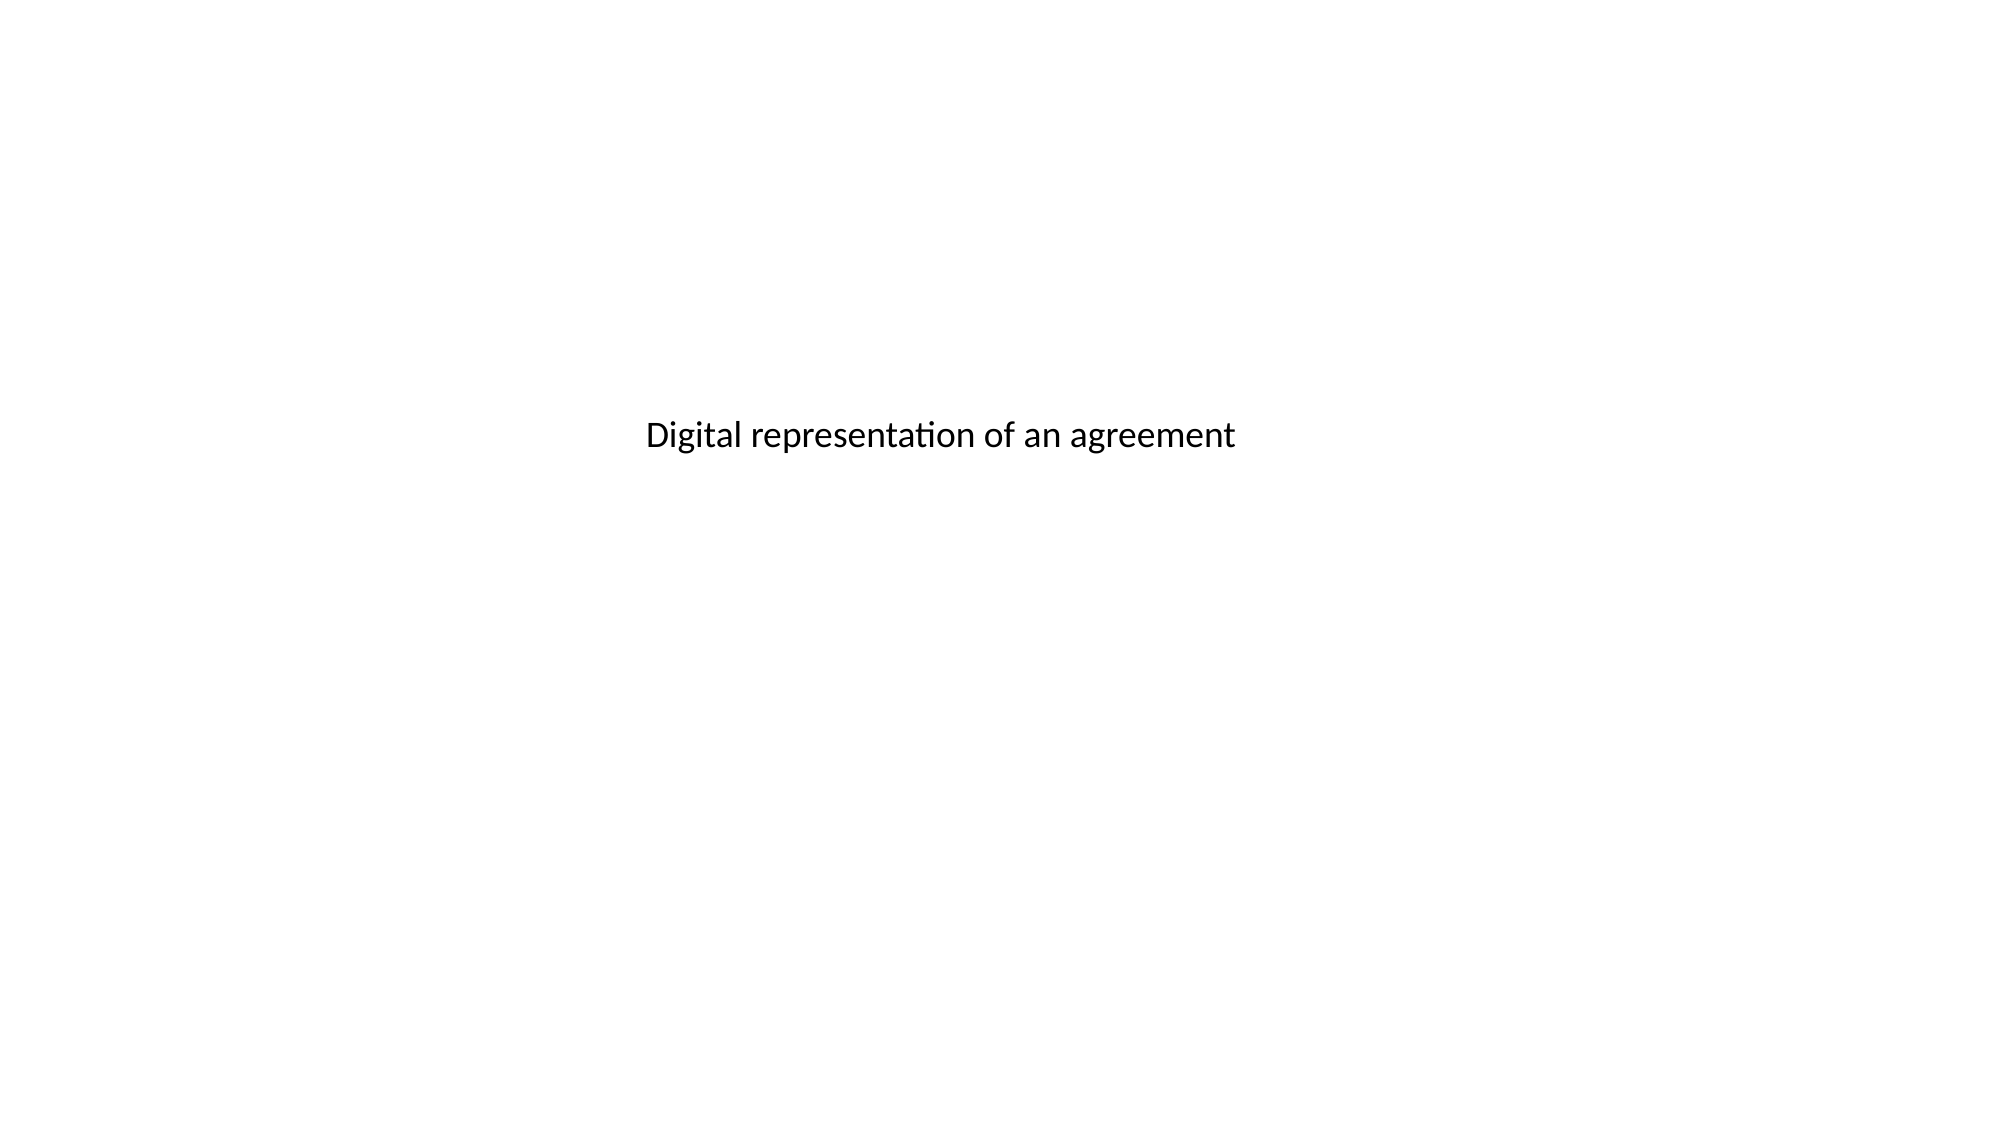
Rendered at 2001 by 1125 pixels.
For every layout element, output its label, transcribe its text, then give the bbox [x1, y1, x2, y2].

text_box Digital representation of an agreement [631, 402, 1252, 462]
